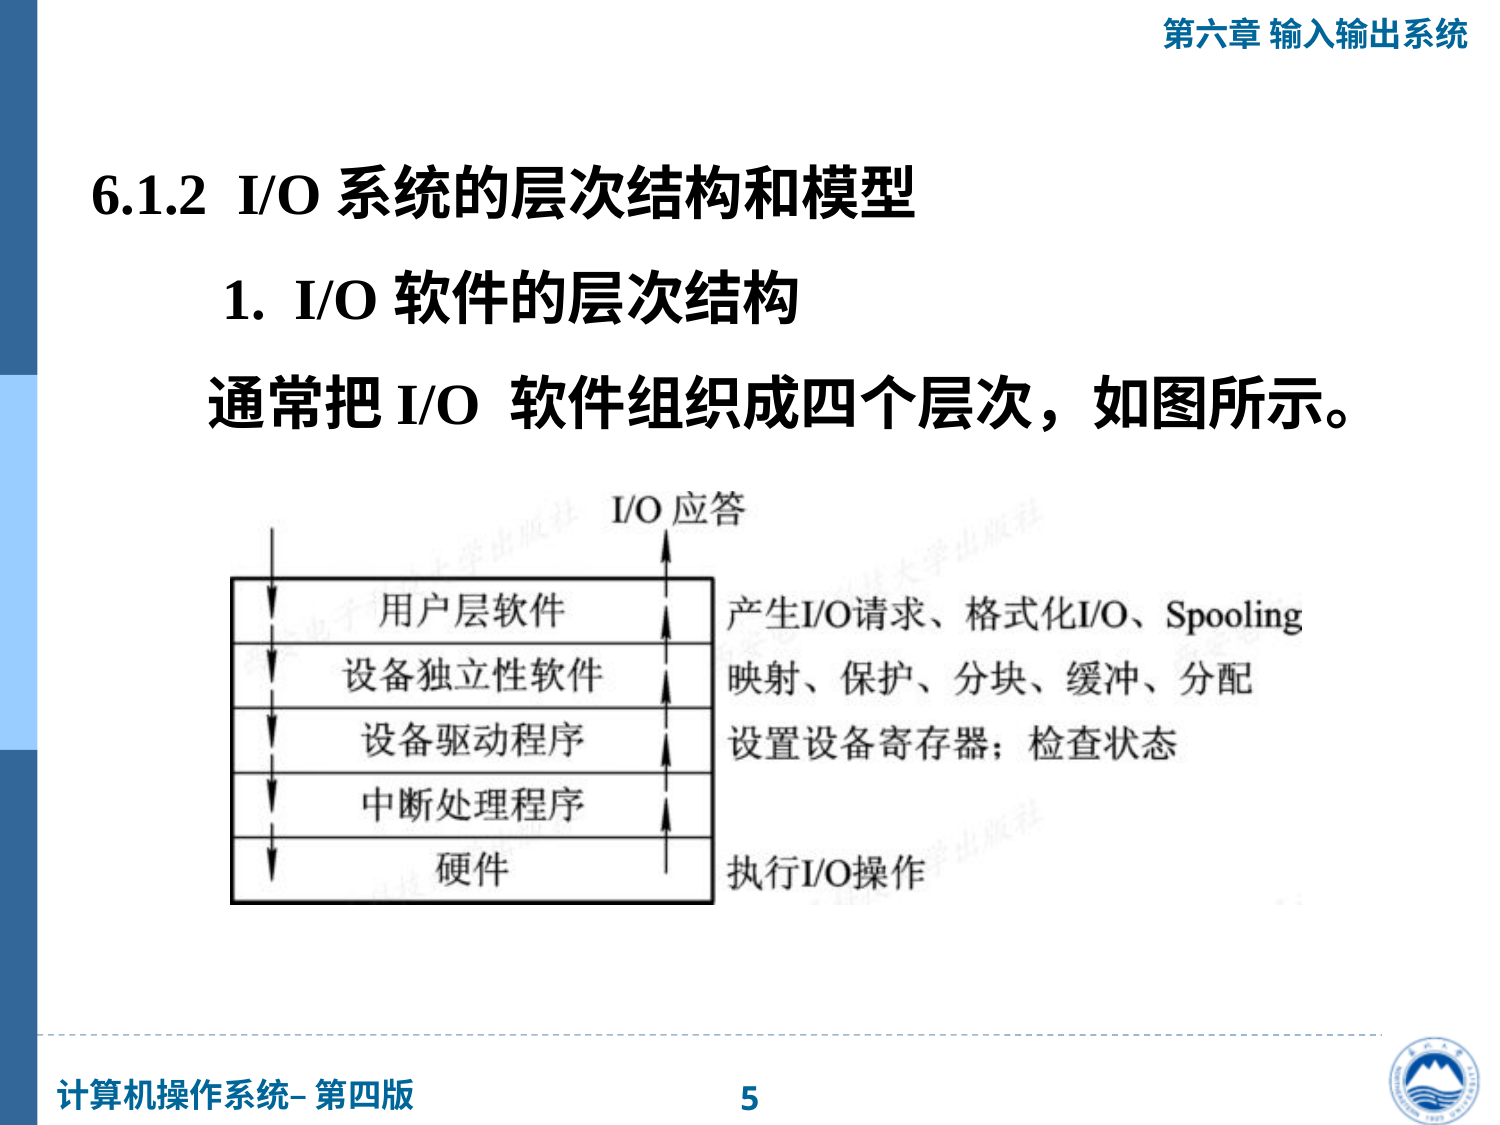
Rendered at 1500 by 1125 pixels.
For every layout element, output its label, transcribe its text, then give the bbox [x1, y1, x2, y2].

text_box 6.1.2 I/O系统的层次结构和模型 1. I/O软件的层次结构 通常把I/O 软件组织成四个层次，如图所示。 [76, 113, 1424, 1024]
picture [229, 491, 1302, 905]
picture [1382, 1033, 1482, 1125]
